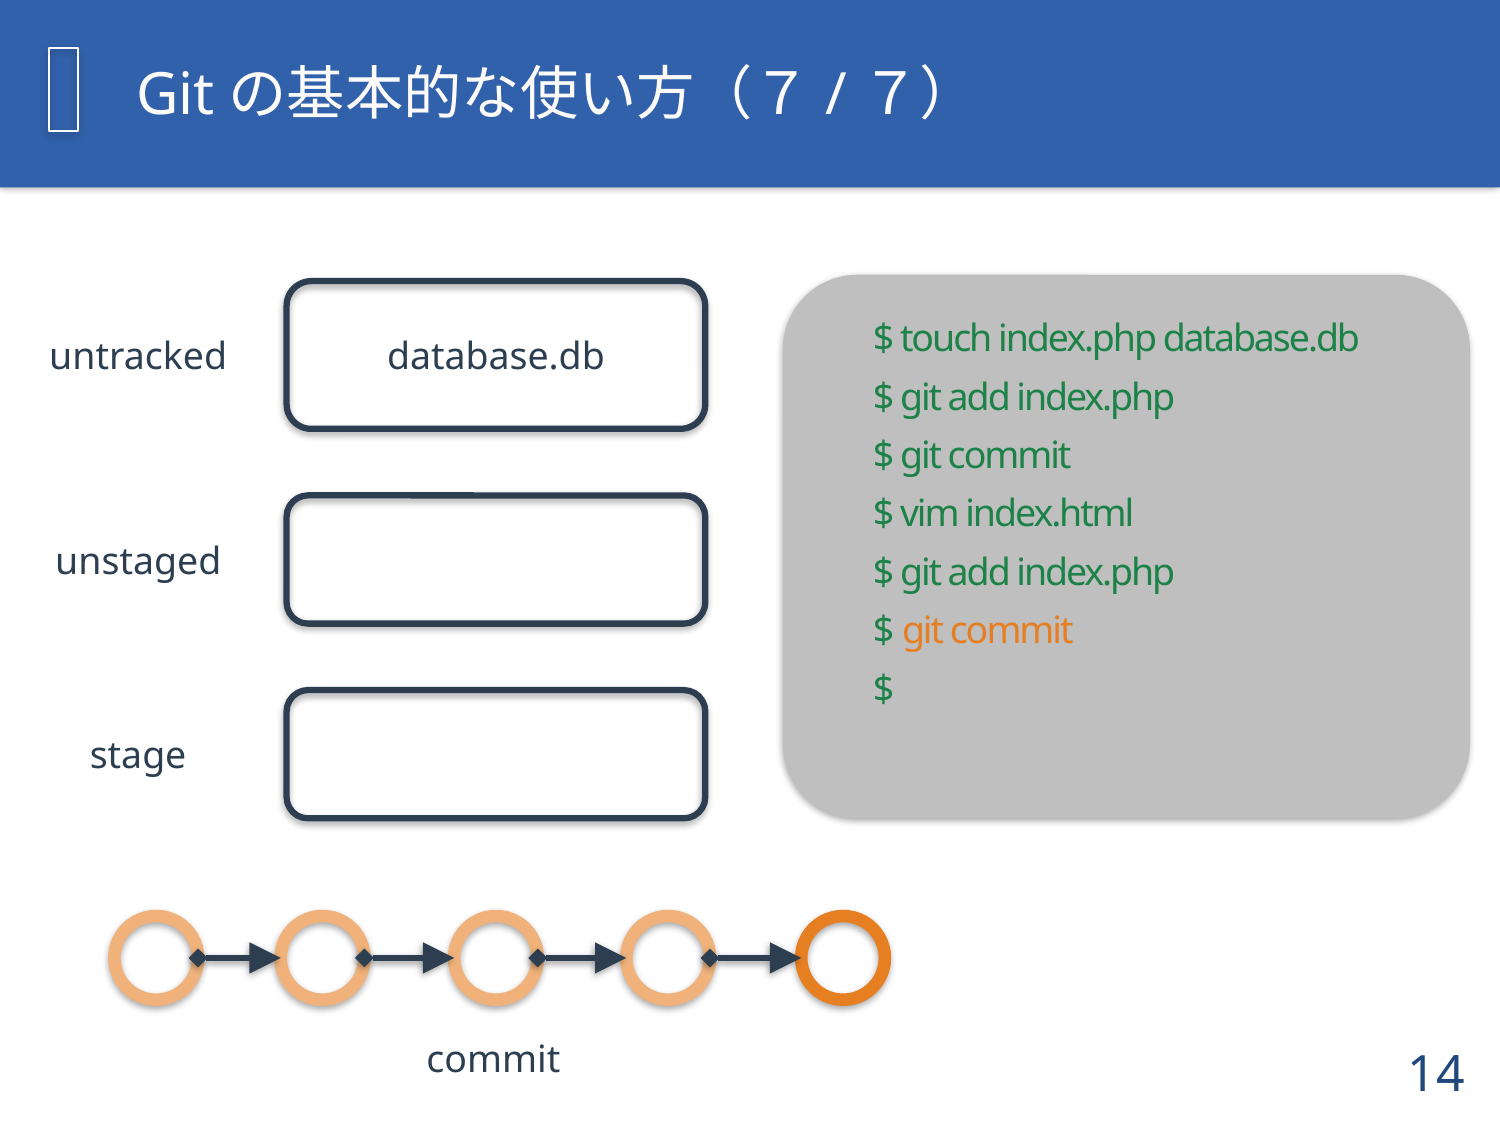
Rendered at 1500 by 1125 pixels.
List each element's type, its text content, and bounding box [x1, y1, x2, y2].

text_box [285, 494, 707, 625]
text_box database.db [372, 324, 620, 385]
text_box stage [75, 723, 202, 784]
text_box [285, 689, 707, 820]
slide_number 13 [1129, 1045, 1480, 1106]
text_box [625, 915, 710, 1001]
text_box [285, 280, 707, 430]
text_box commit [411, 1027, 576, 1088]
text_box [280, 915, 364, 1001]
text_box untracked [34, 324, 243, 385]
text_box $ touch index.php database.db $ git add index.php $ git commit $ vim index.html $ git add index.php $ git commit $ [858, 293, 1375, 718]
text_box [782, 273, 1471, 820]
title Gitの基本的な使い方（７/７） [121, 41, 1381, 142]
text_box [453, 915, 538, 1001]
text_box [113, 915, 198, 1001]
text_box [800, 915, 886, 1001]
text_box unstaged [40, 529, 237, 589]
